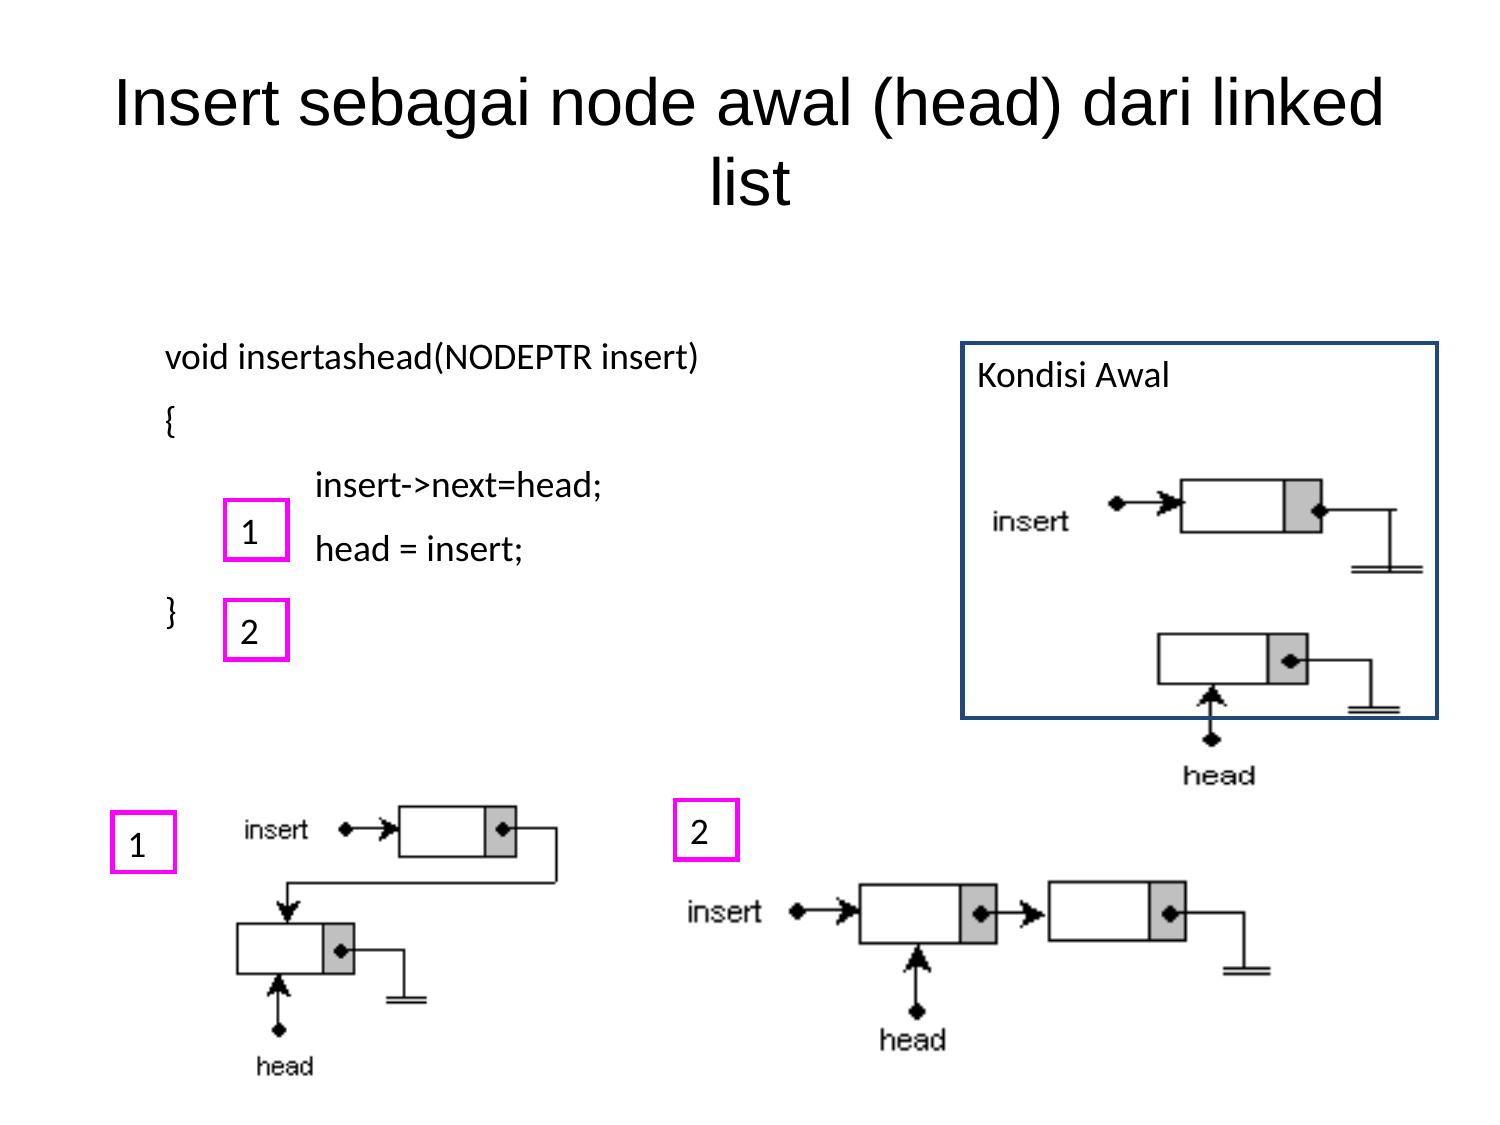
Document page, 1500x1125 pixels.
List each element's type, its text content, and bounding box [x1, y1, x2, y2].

title Insert sebagai node awal (head) dari linked list [75, 45, 1425, 233]
text_box 1 [224, 499, 288, 560]
text_box 2 [674, 799, 738, 860]
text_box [224, 787, 576, 1088]
text_box 2 [224, 599, 288, 660]
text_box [974, 462, 1438, 589]
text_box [662, 862, 1288, 1083]
text_box void insertashead(NODEPTR insert) { insert->next=head; head = insert; } [150, 324, 1163, 704]
text_box Kondisi Awal [962, 342, 1438, 718]
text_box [1137, 624, 1426, 802]
text_box 1 [112, 812, 175, 873]
